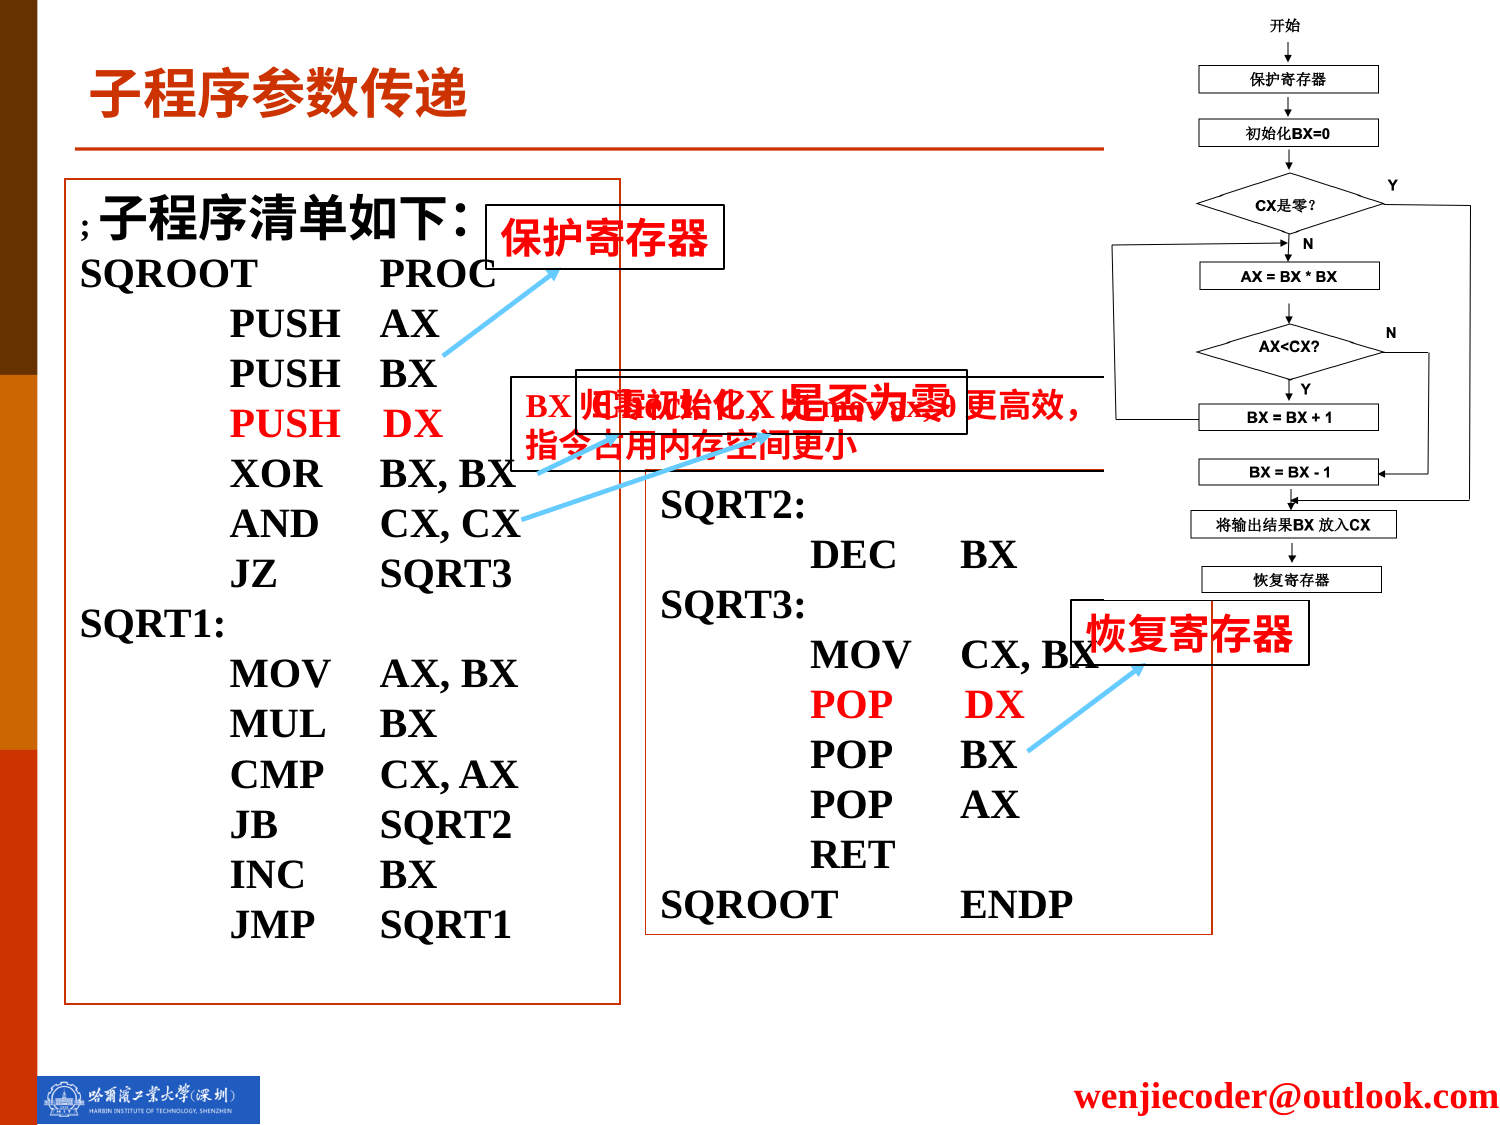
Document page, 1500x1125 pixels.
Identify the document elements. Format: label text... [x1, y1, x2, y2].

picture [37, 1076, 260, 1124]
text_box 保护寄存器 [485, 204, 725, 270]
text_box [442, 267, 562, 357]
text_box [521, 435, 772, 521]
text_box BX归零初始化，比mov ax, 0更高效， 指令占用内存空间更小 [510, 376, 576, 472]
picture [1104, 11, 1485, 601]
text_box ;子程序清单如下： SQROOT PROC PUSH AX PUSH BX PUSH DX XOR BX, BX AND CX, CX JZ SQRT3 SQRT1: MOV AX, BX MUL BX CMP CX, AX JB SQRT2 INC BX JMP SQRT1 [64, 178, 620, 1004]
text_box Check CX是否为零 [576, 369, 968, 435]
text_box BX归零初始化，比mov ax, 0更高效， 指令占用内存空间更小 [774, 376, 1099, 472]
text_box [1027, 662, 1146, 752]
text_box 子程序参数传递 [74, 52, 1099, 132]
text_box 恢复寄存器 [1070, 600, 1310, 665]
text_box SQRT2: DEC BX SQRT3: MOV CX, BX POP DX POP BX POP AX RET SQROOT ENDP [645, 472, 1213, 935]
